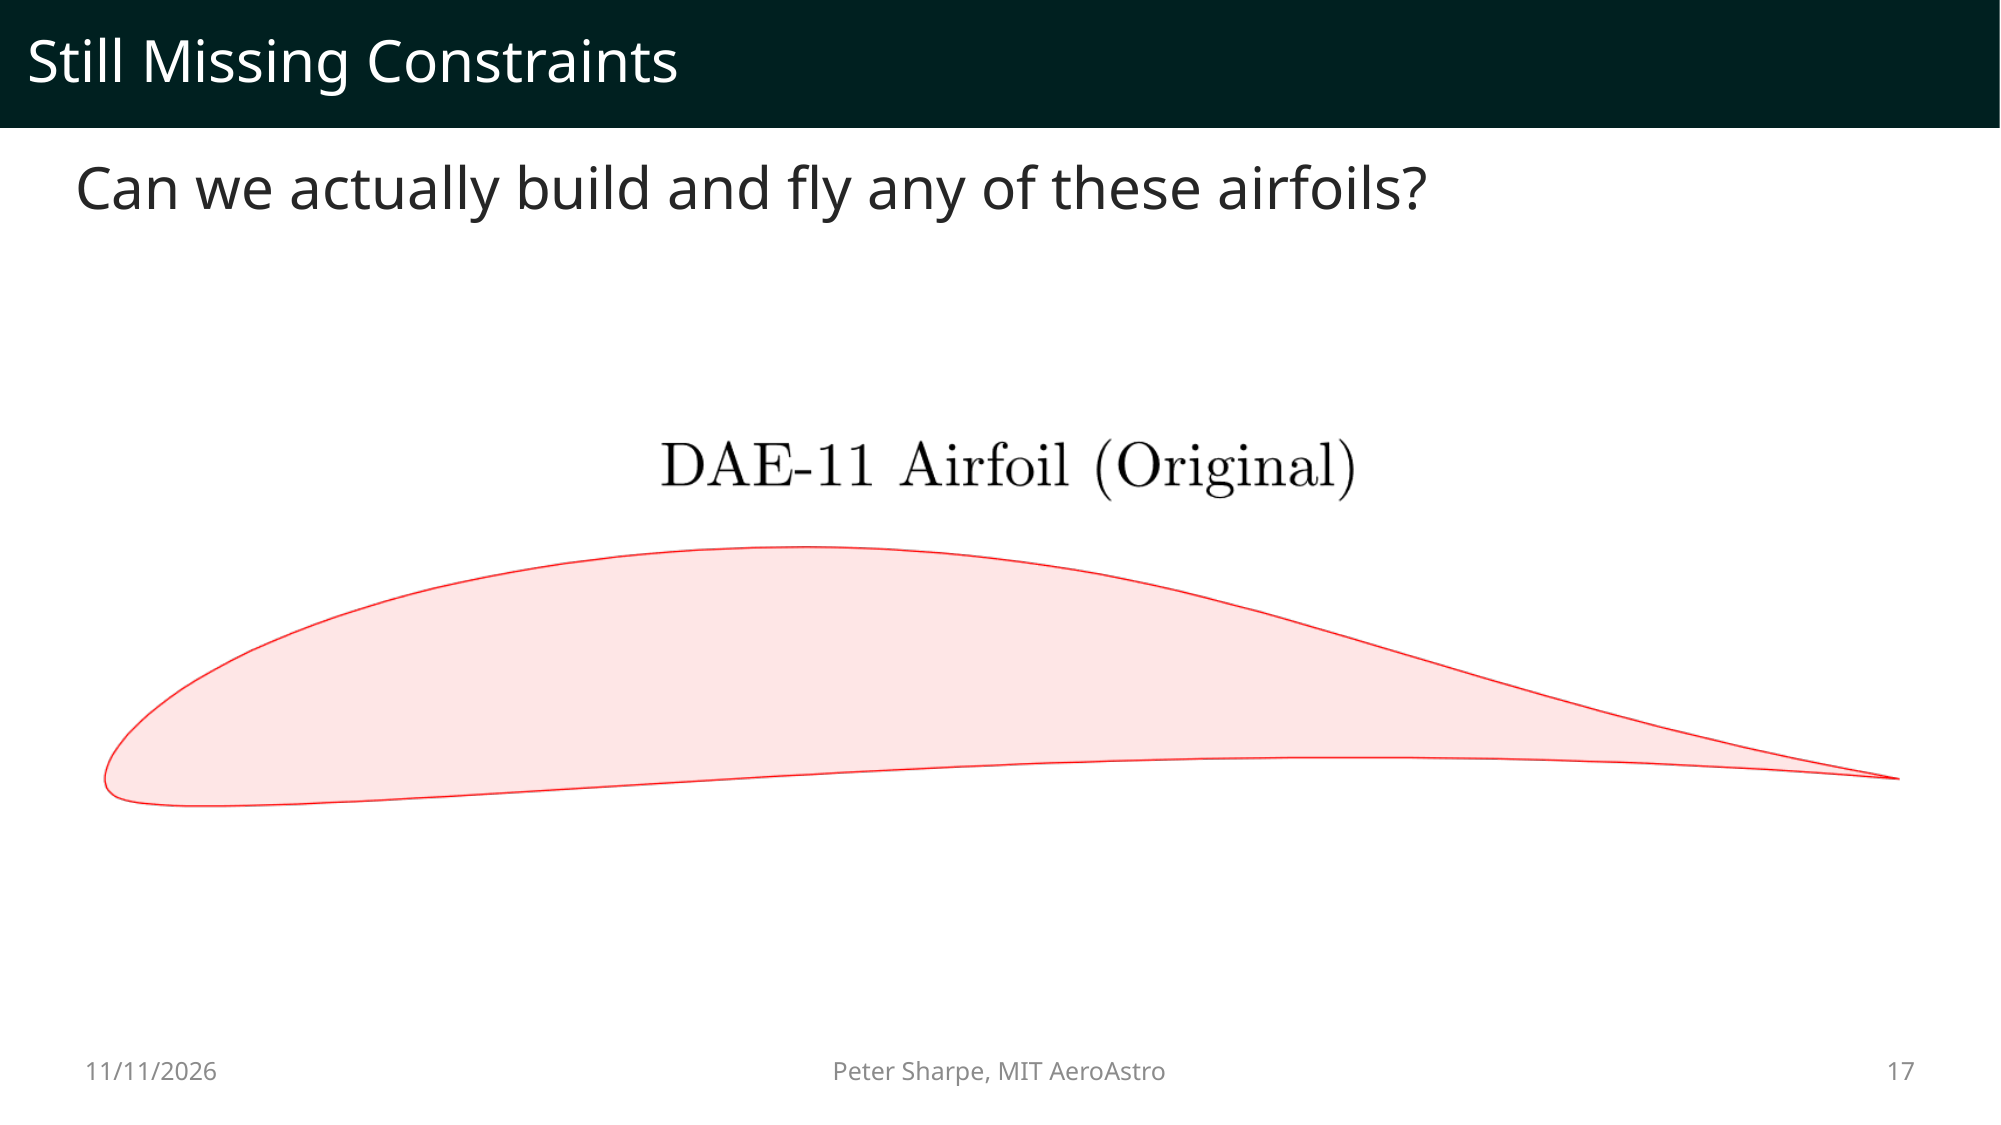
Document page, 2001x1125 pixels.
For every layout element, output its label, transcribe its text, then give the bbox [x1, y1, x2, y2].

footer Peter Sharpe, MIT AeroAstro [287, 1042, 1713, 1103]
title Still Missing Constraints [12, 23, 1873, 105]
slide_number 17 [1733, 1042, 1931, 1103]
list Can we actually build and fly any of these airfoils? [60, 151, 1941, 250]
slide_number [69, 1042, 267, 1103]
picture [99, 429, 1900, 856]
